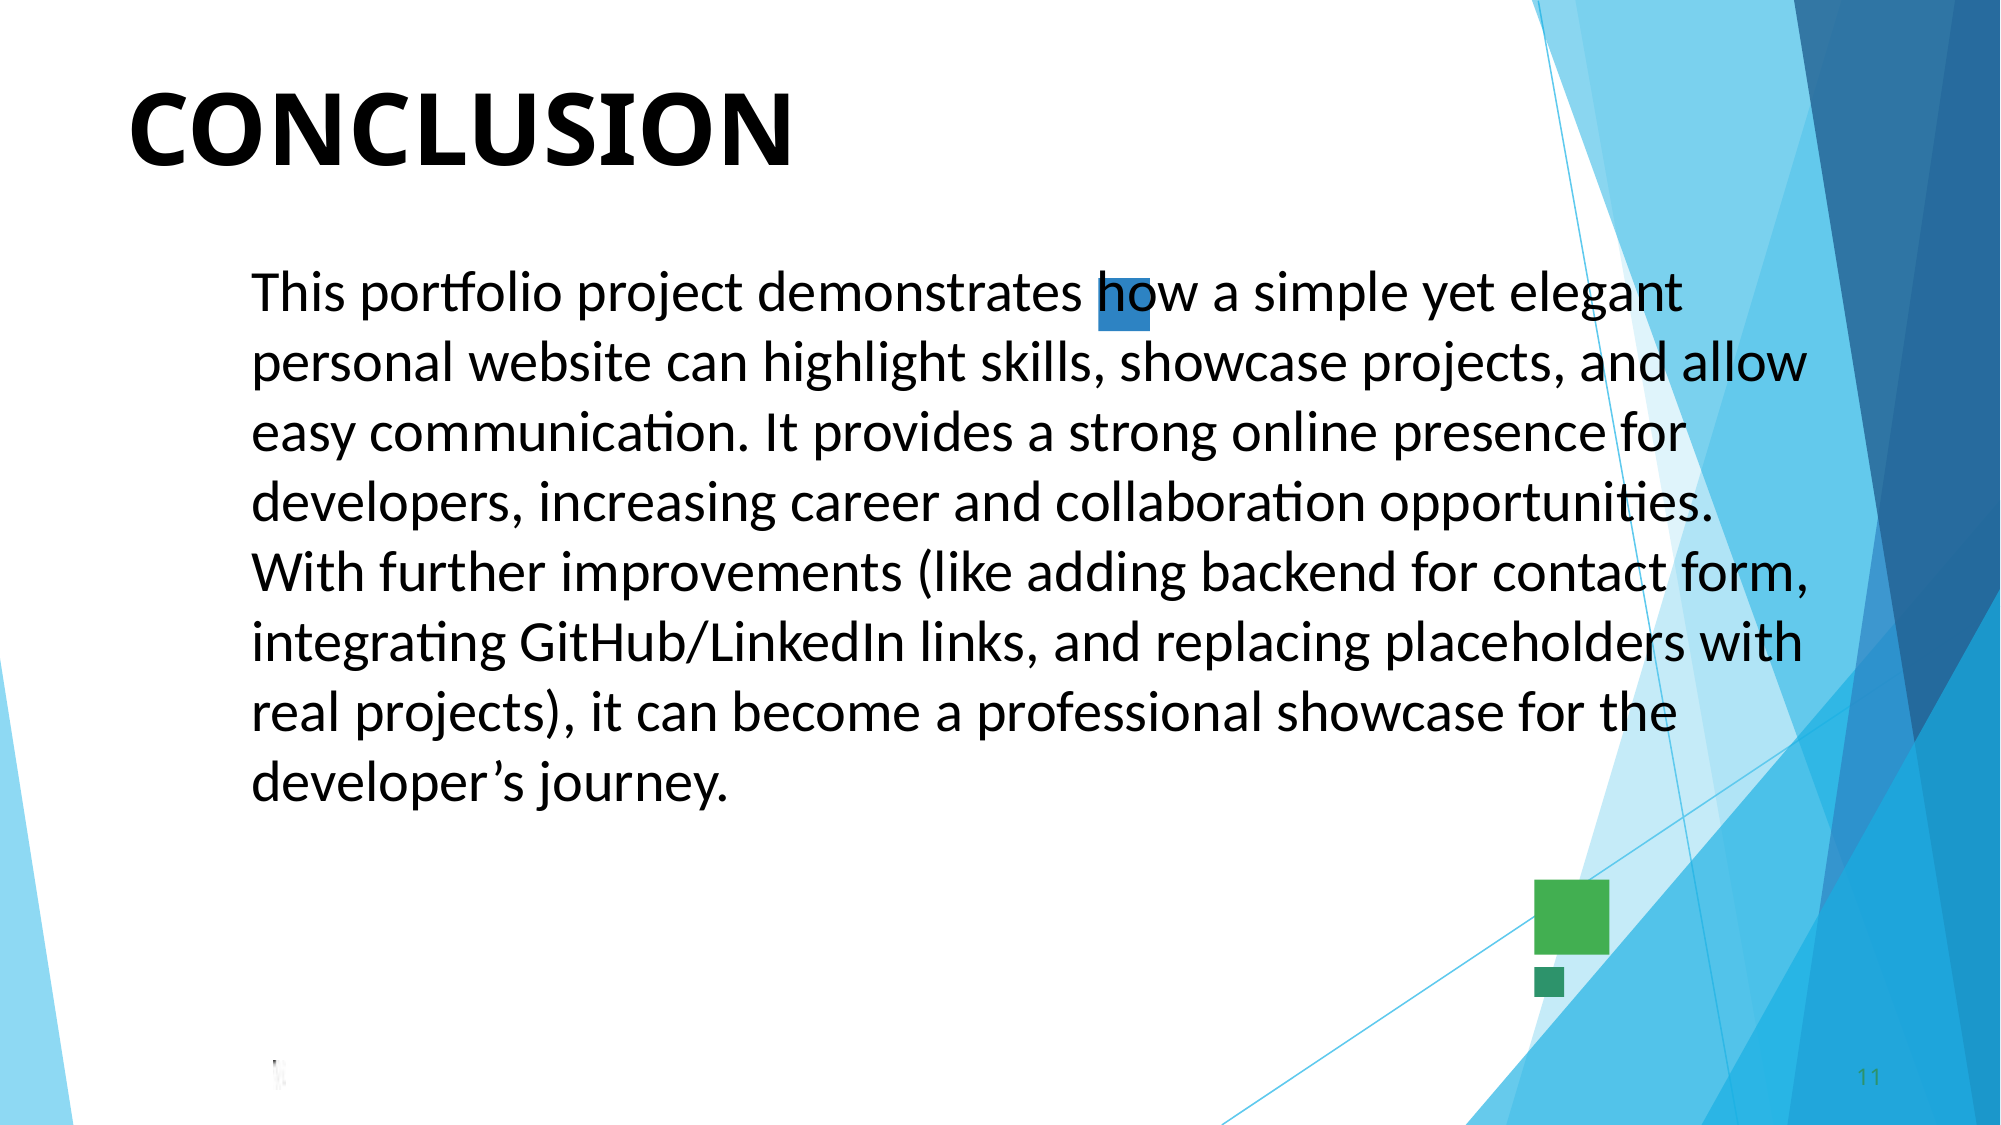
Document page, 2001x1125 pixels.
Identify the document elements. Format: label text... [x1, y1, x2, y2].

title CONCLUSION [123, 63, 875, 254]
picture [273, 1060, 287, 1091]
text_box 11 [1849, 1061, 1888, 1095]
text_box This portfolio project demonstrates how a simple yet elegant personal website can highlight skills, showcase projects, and allow easy communication. It provides a strong online presence for developers, increasing career and collaboration opportunities. With further improvements (like adding backend for contact form, integrating GitHub/LinkedIn links, and replacing placeholders with real projects), it can become a professional showcase for the developer’s journey. [236, 245, 1850, 891]
text_box [1534, 891, 1610, 955]
text_box [1534, 967, 1565, 997]
